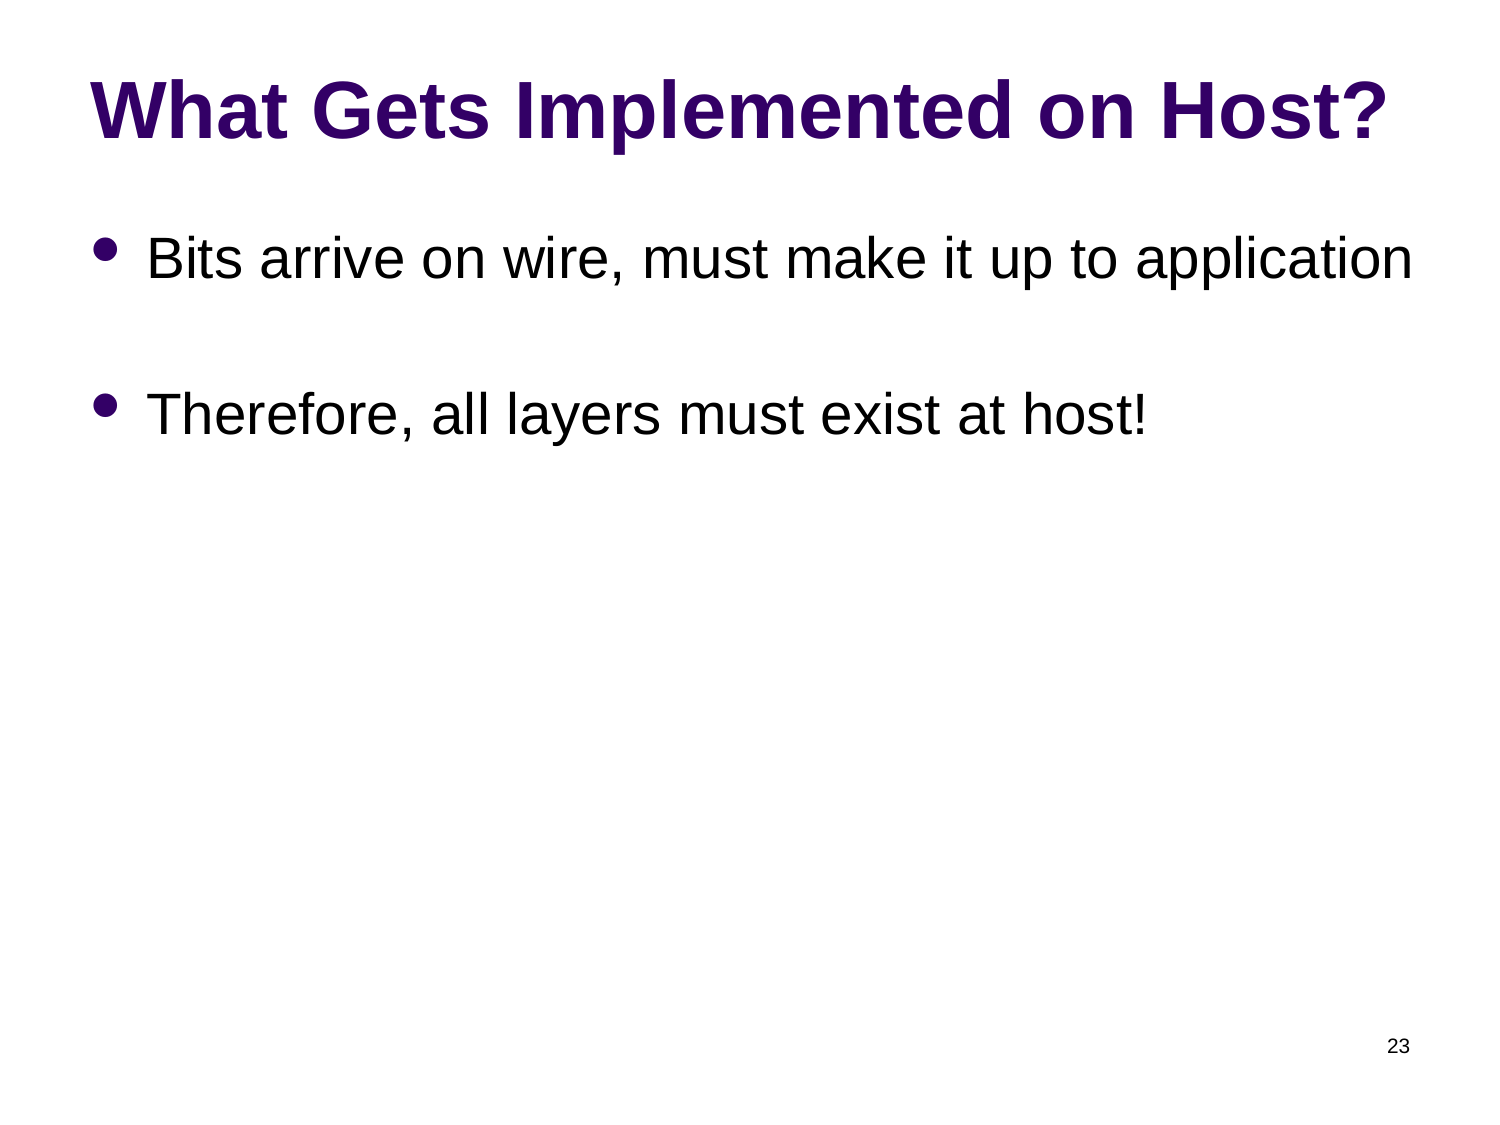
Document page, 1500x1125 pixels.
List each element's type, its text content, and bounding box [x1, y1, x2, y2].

slide_number 23 [1074, 1024, 1426, 1101]
title What Gets Implemented on Host? [75, 20, 1425, 163]
list Bits arrive on wire, must make it up to application Therefore, all layers must exist at host! [75, 212, 1475, 1006]
